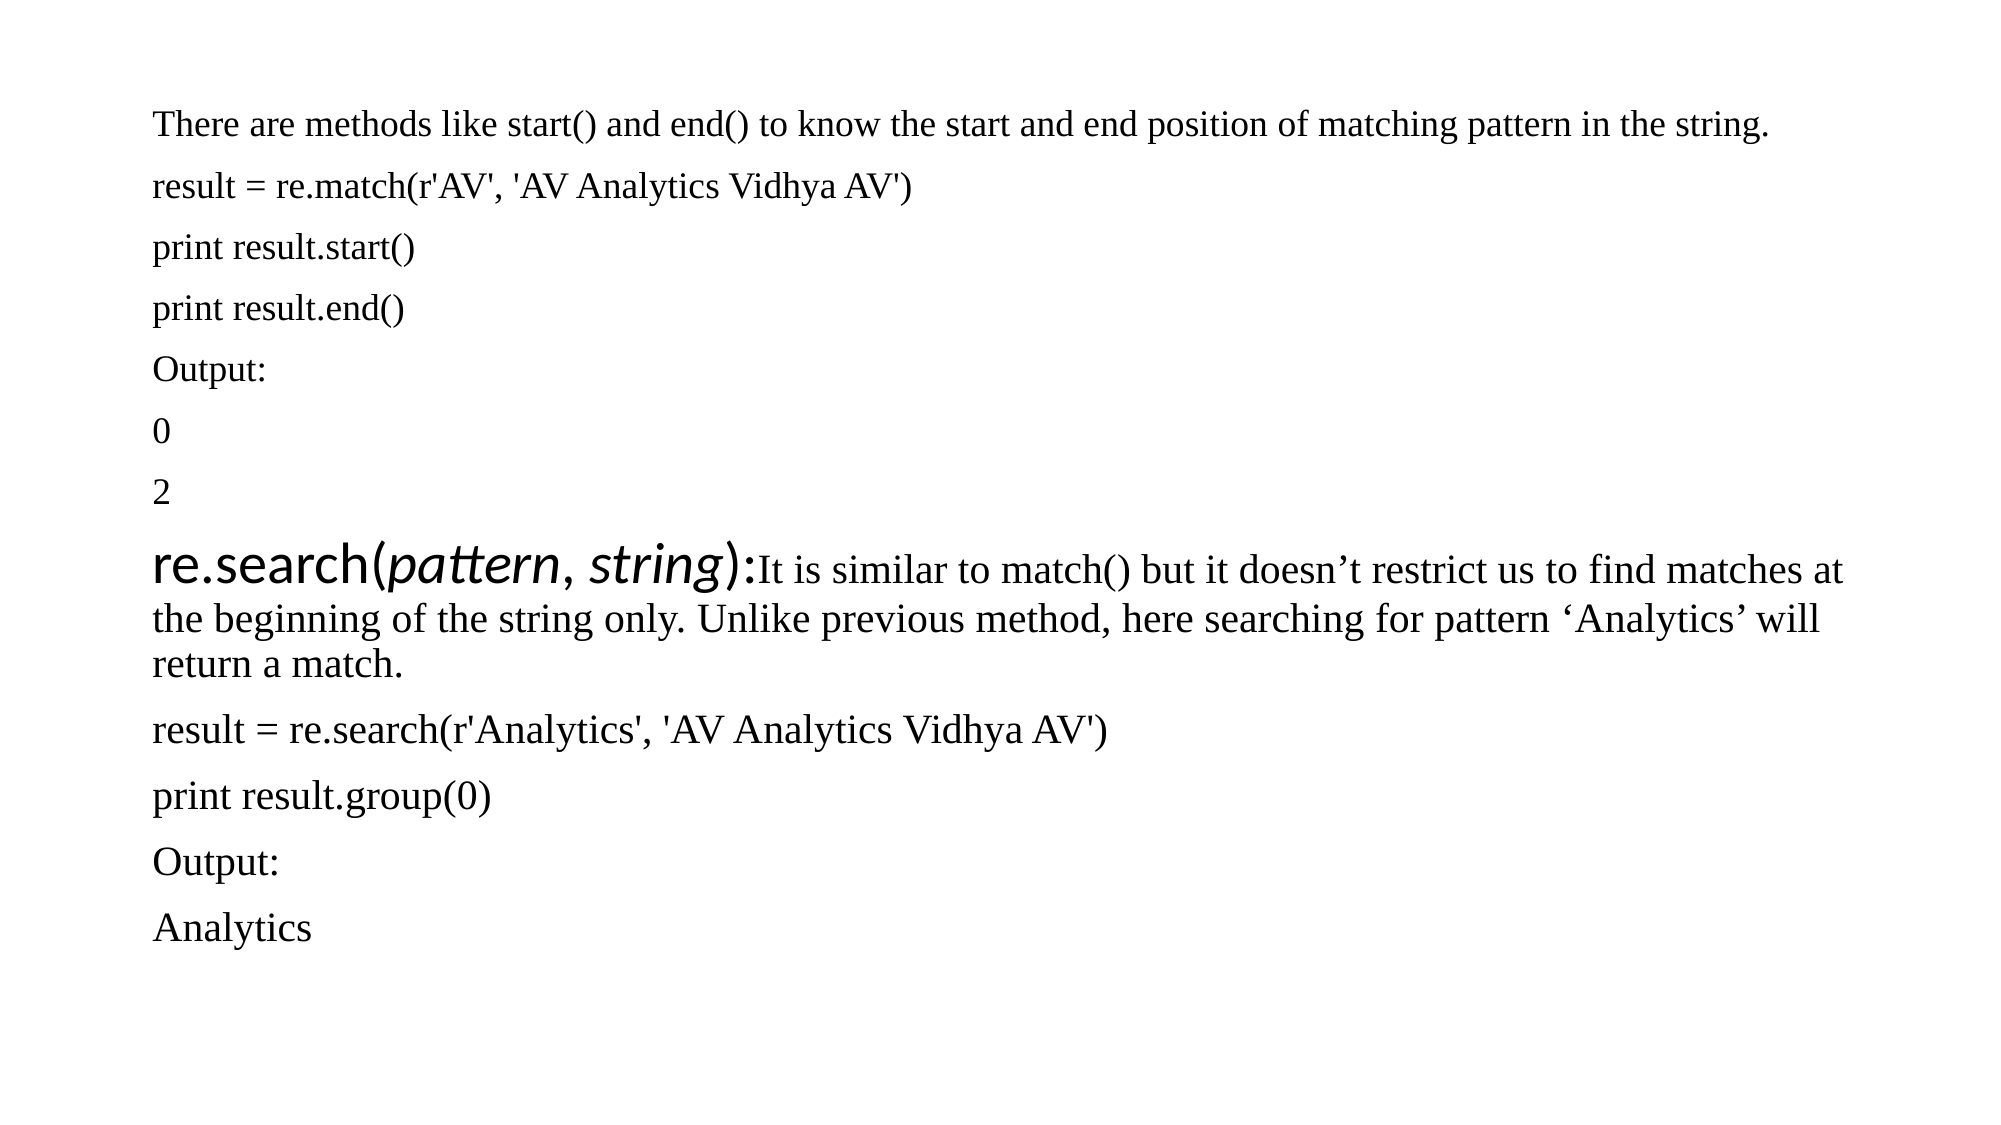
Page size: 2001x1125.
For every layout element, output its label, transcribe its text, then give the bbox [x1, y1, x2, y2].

list There are methods like start() and end() to know the start and end position of matching pattern in the string. result = re.match(r'AV', 'AV Analytics Vidhya AV') print result.start() print result.end() Output: 0 2 re.search(pattern, string):It is similar to match() but it doesn’t restrict us to find matches at the beginning of the string only. Unlike previous method, here searching for pattern ‘Analytics’ will return a match. result = re.search(r'Analytics', 'AV Analytics Vidhya AV') print result.group(0) Output: Analytics [137, 96, 1863, 1014]
